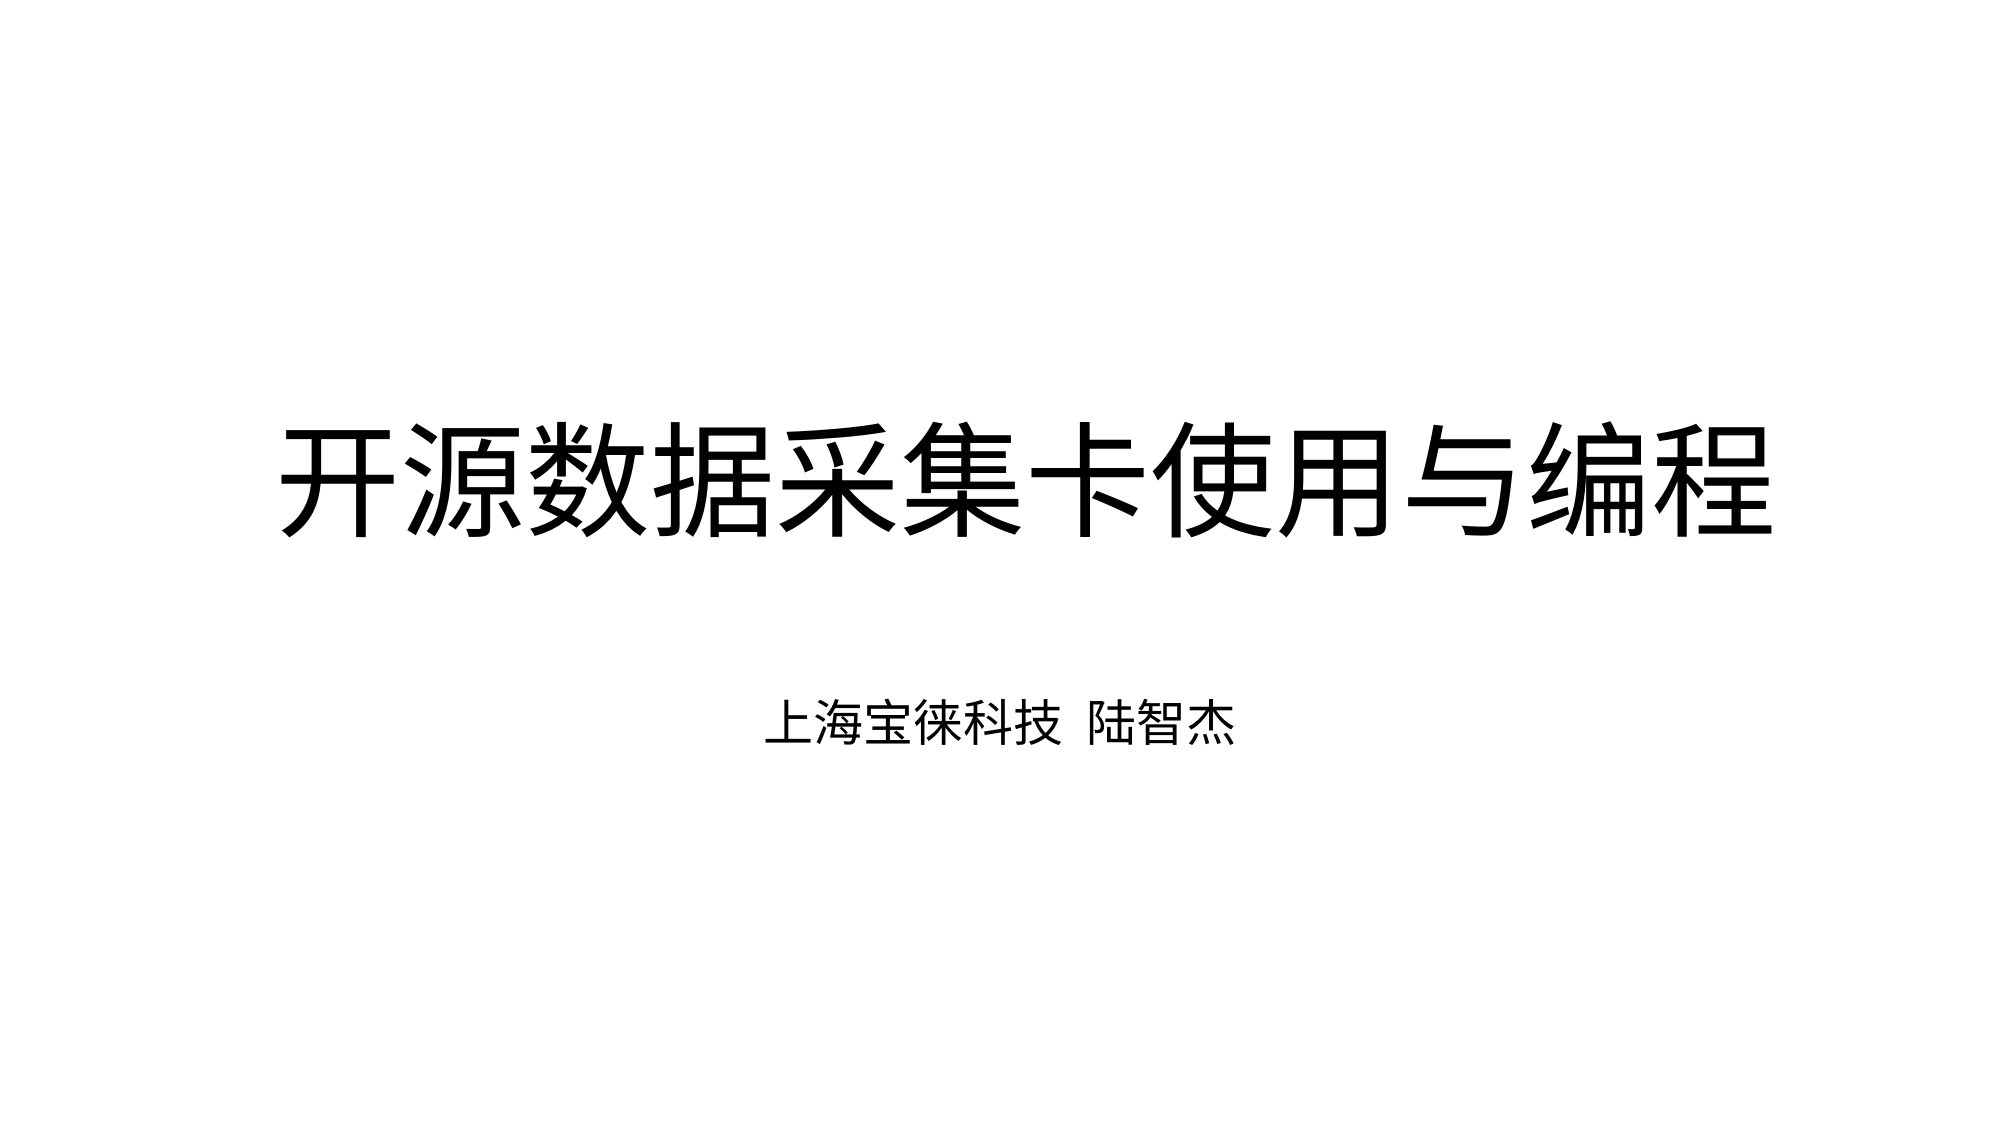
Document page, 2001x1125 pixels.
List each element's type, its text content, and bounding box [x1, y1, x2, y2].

subtitle 上海宝徕科技 陆智杰 [249, 690, 1750, 963]
title 开源数据采集卡使用与编程 [235, 170, 1817, 563]
